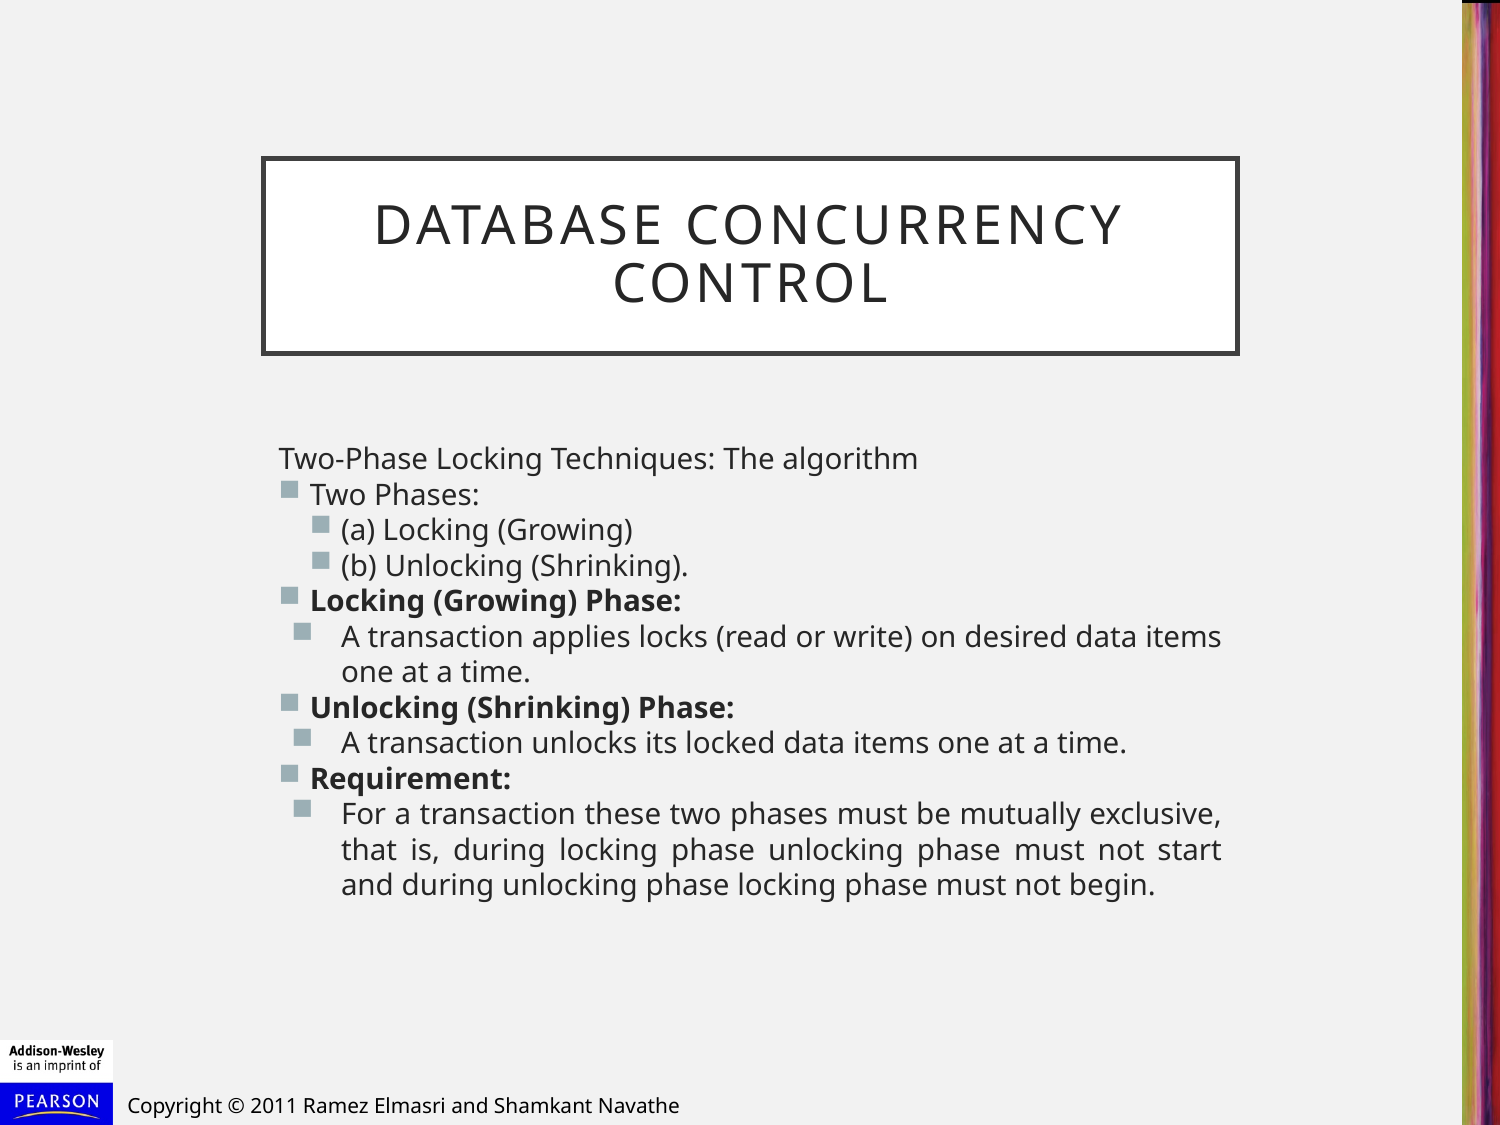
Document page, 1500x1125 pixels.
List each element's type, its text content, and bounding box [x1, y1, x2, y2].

text_box [112, 207, 1388, 1021]
title Database Concurrency Control [261, 156, 1240, 207]
picture [1462, 0, 1500, 1125]
picture [0, 1040, 113, 1125]
